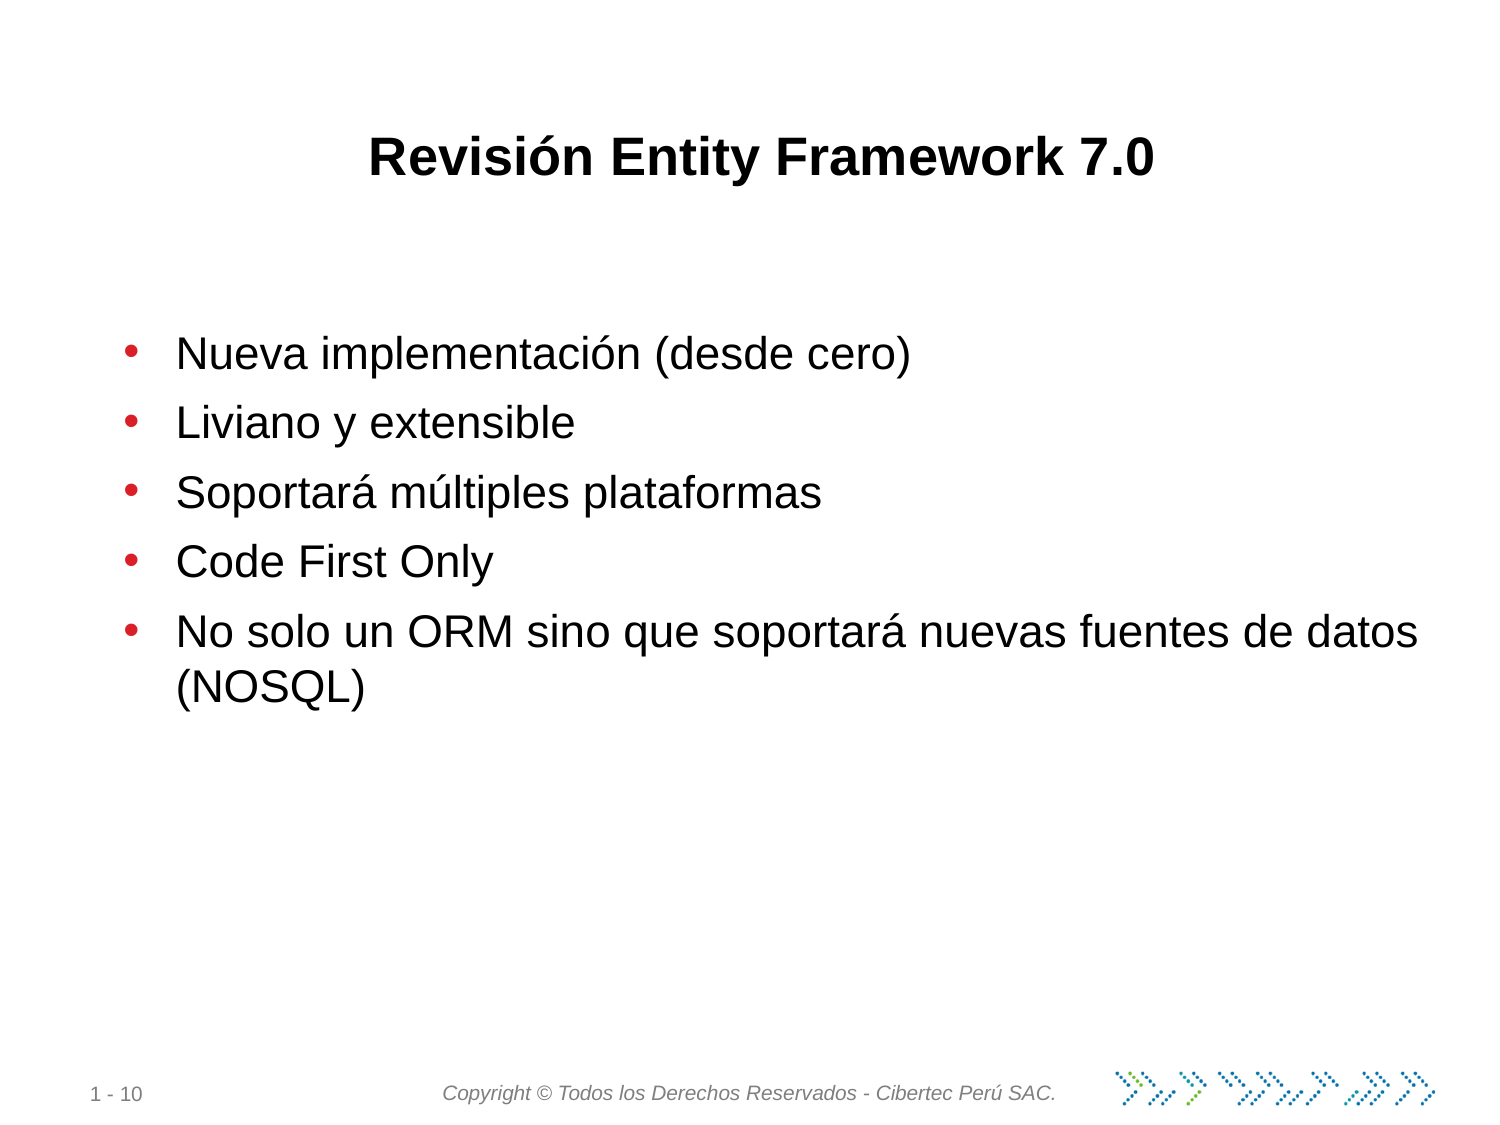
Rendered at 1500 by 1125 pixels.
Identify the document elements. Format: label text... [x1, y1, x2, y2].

list Nueva implementación (desde cero) Liviano y extensible Soportará múltiples plataformas Code First Only No solo un ORM sino que soportará nuevas fuentes de datos (NOSQL) [108, 315, 1457, 1051]
title Revisión Entity Framework 7.0 [100, 60, 1425, 248]
picture [1107, 1071, 1445, 1108]
